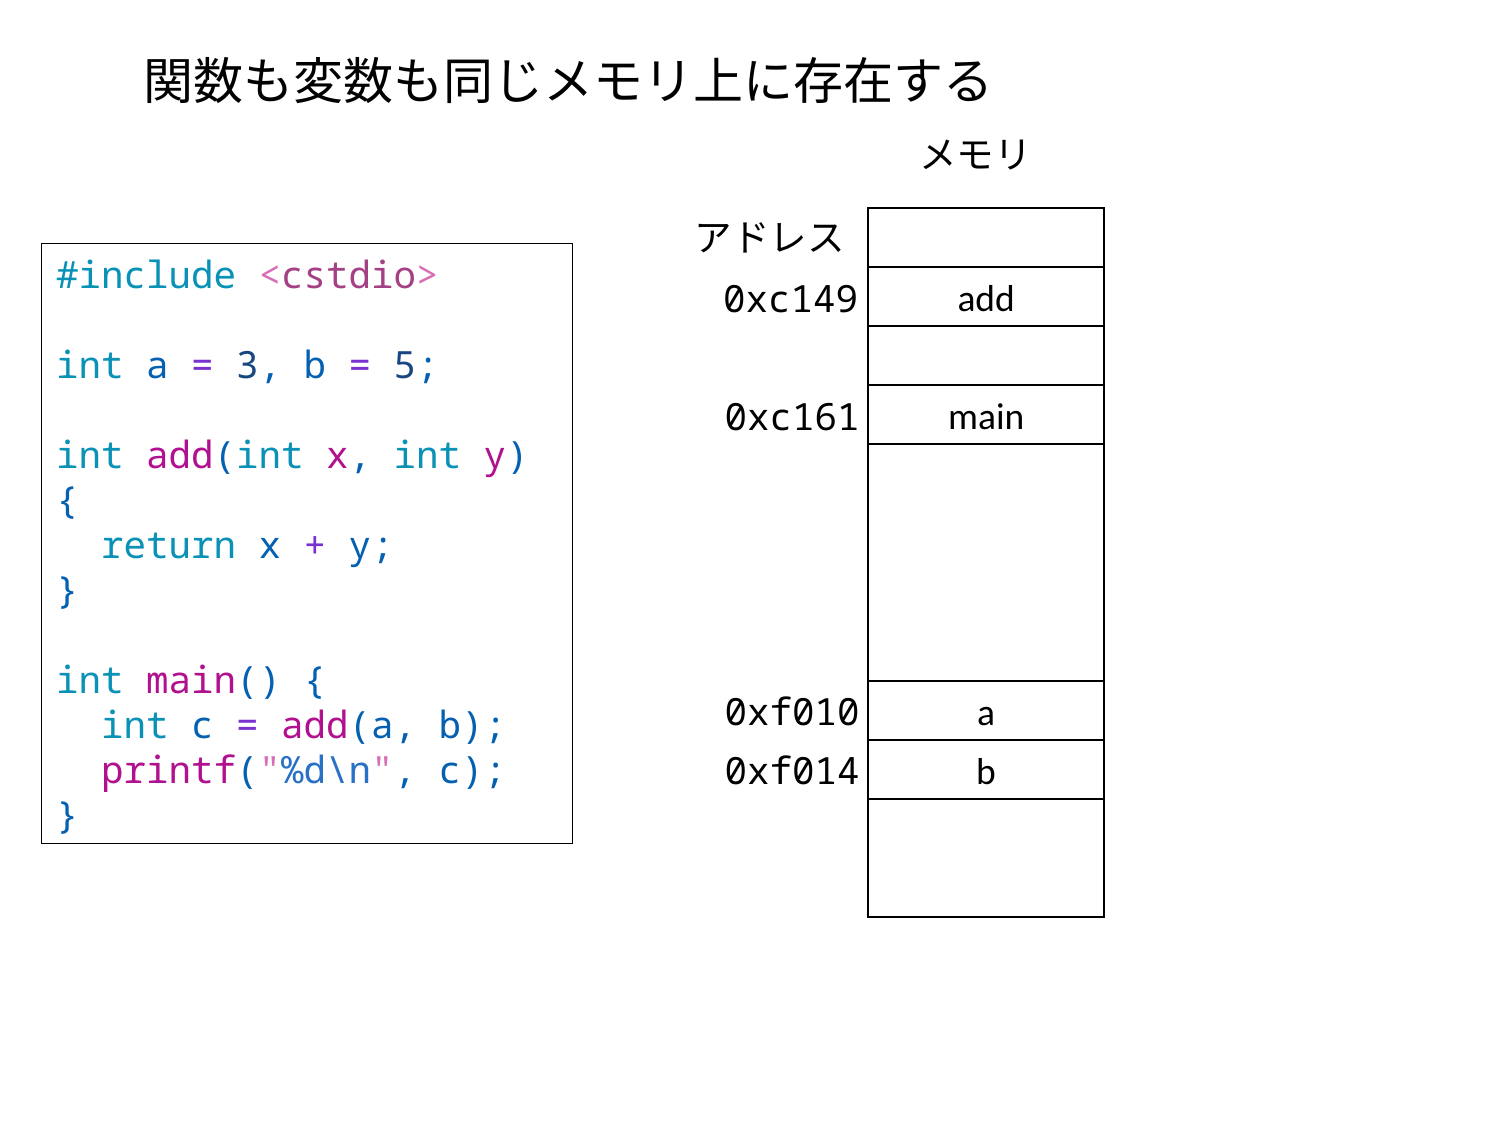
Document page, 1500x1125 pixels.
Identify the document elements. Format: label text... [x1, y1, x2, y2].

text_box 0xc161 [709, 385, 867, 445]
text_box 関数も変数も同じメモリ上に存在する [128, 42, 1009, 118]
text_box [867, 445, 1105, 680]
text_box [867, 207, 1105, 266]
text_box アドレス [680, 206, 860, 267]
text_box メモリ [904, 123, 1047, 184]
text_box add [867, 266, 1105, 327]
text_box 0xf014 [709, 739, 875, 800]
text_box main [867, 384, 1105, 445]
text_box [867, 800, 1105, 918]
text_box a [875, 680, 1105, 739]
text_box b [875, 739, 1105, 800]
text_box #include <cstdio> int a = 3, b = 5; int add(int x, int y) { return x + y; } int main() { int c = add(a, b); printf("%d\n", c); } [41, 243, 573, 844]
text_box 0xc149 [708, 267, 873, 327]
text_box 0xf010 [709, 680, 875, 739]
text_box [867, 327, 1105, 384]
